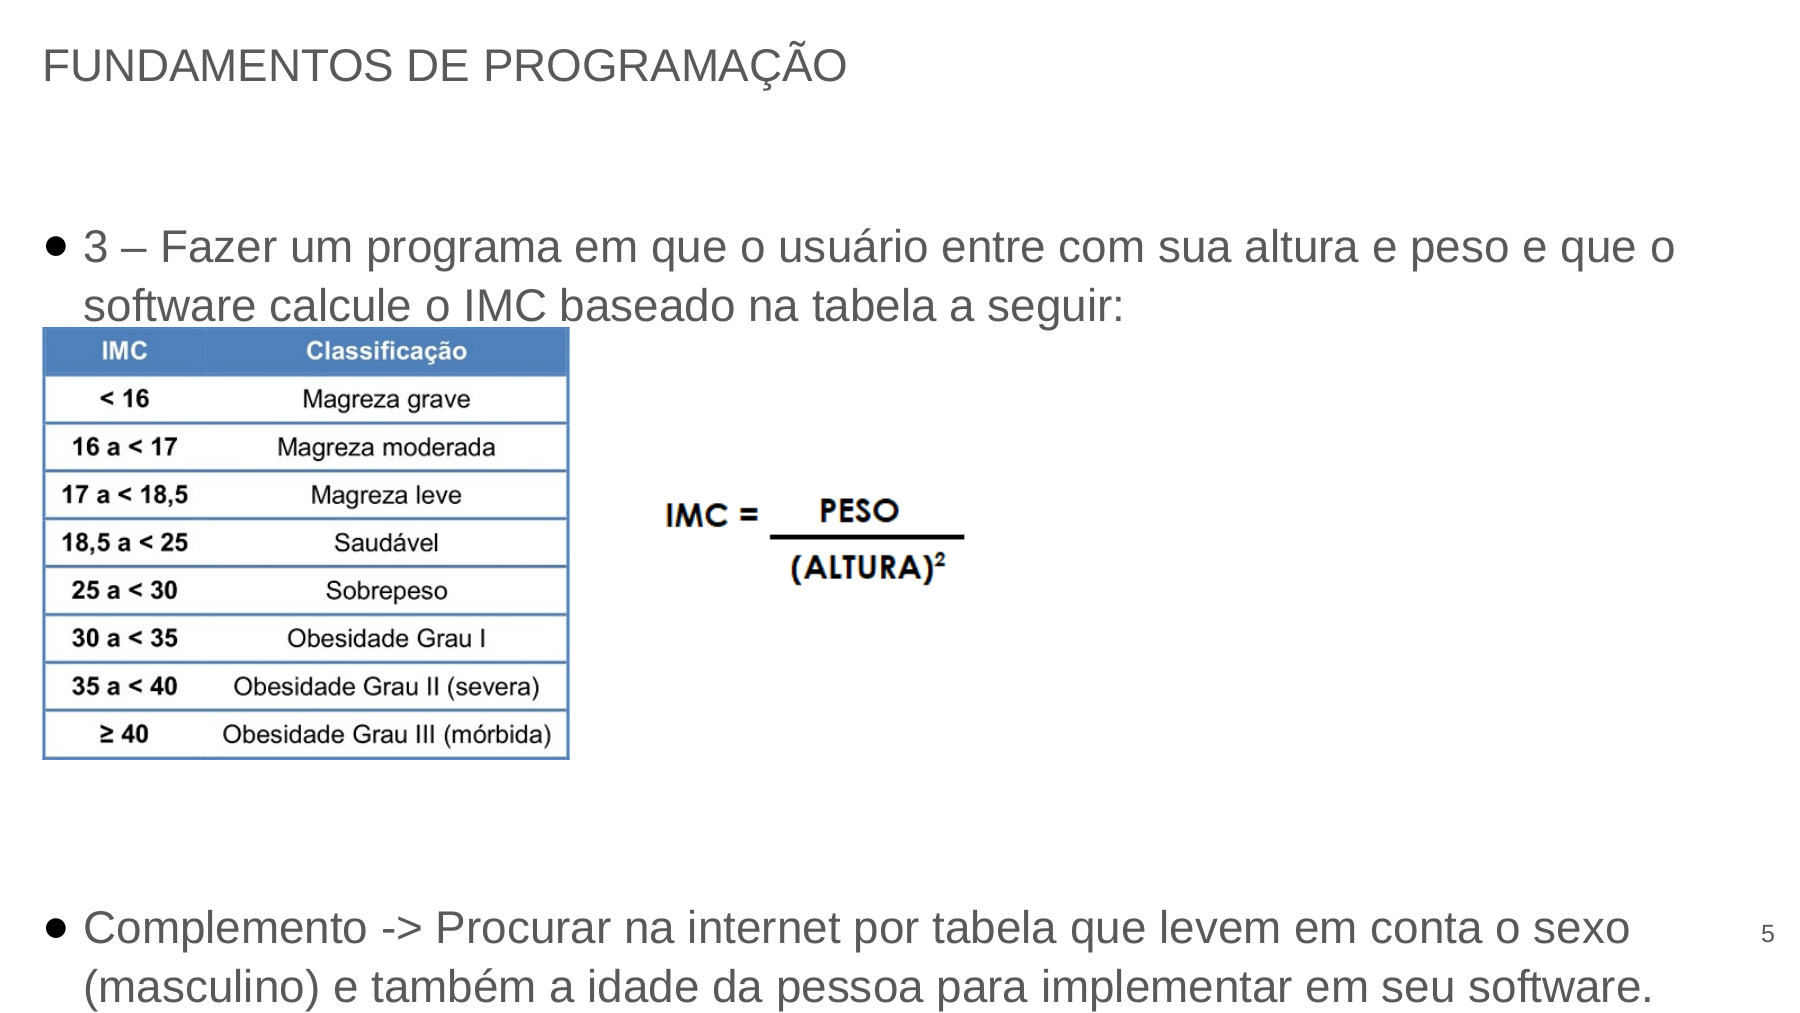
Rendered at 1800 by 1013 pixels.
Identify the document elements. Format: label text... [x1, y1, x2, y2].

text_box FUNDAMENTOS DE PROGRAMAÇÃO [42, 42, 1757, 107]
text_box <número> [1667, 917, 1776, 995]
picture [623, 436, 1093, 645]
text_box 3 – Fazer um programa em que o usuário entre com sua altura e peso e que o software calcule o IMC baseado na tabela a seguir: Complemento -> Procurar na internet por tabela que levem em conta o sexo (masculino) e também a idade da pessoa para implementar em seu software. [42, 212, 1757, 897]
picture [42, 327, 571, 761]
